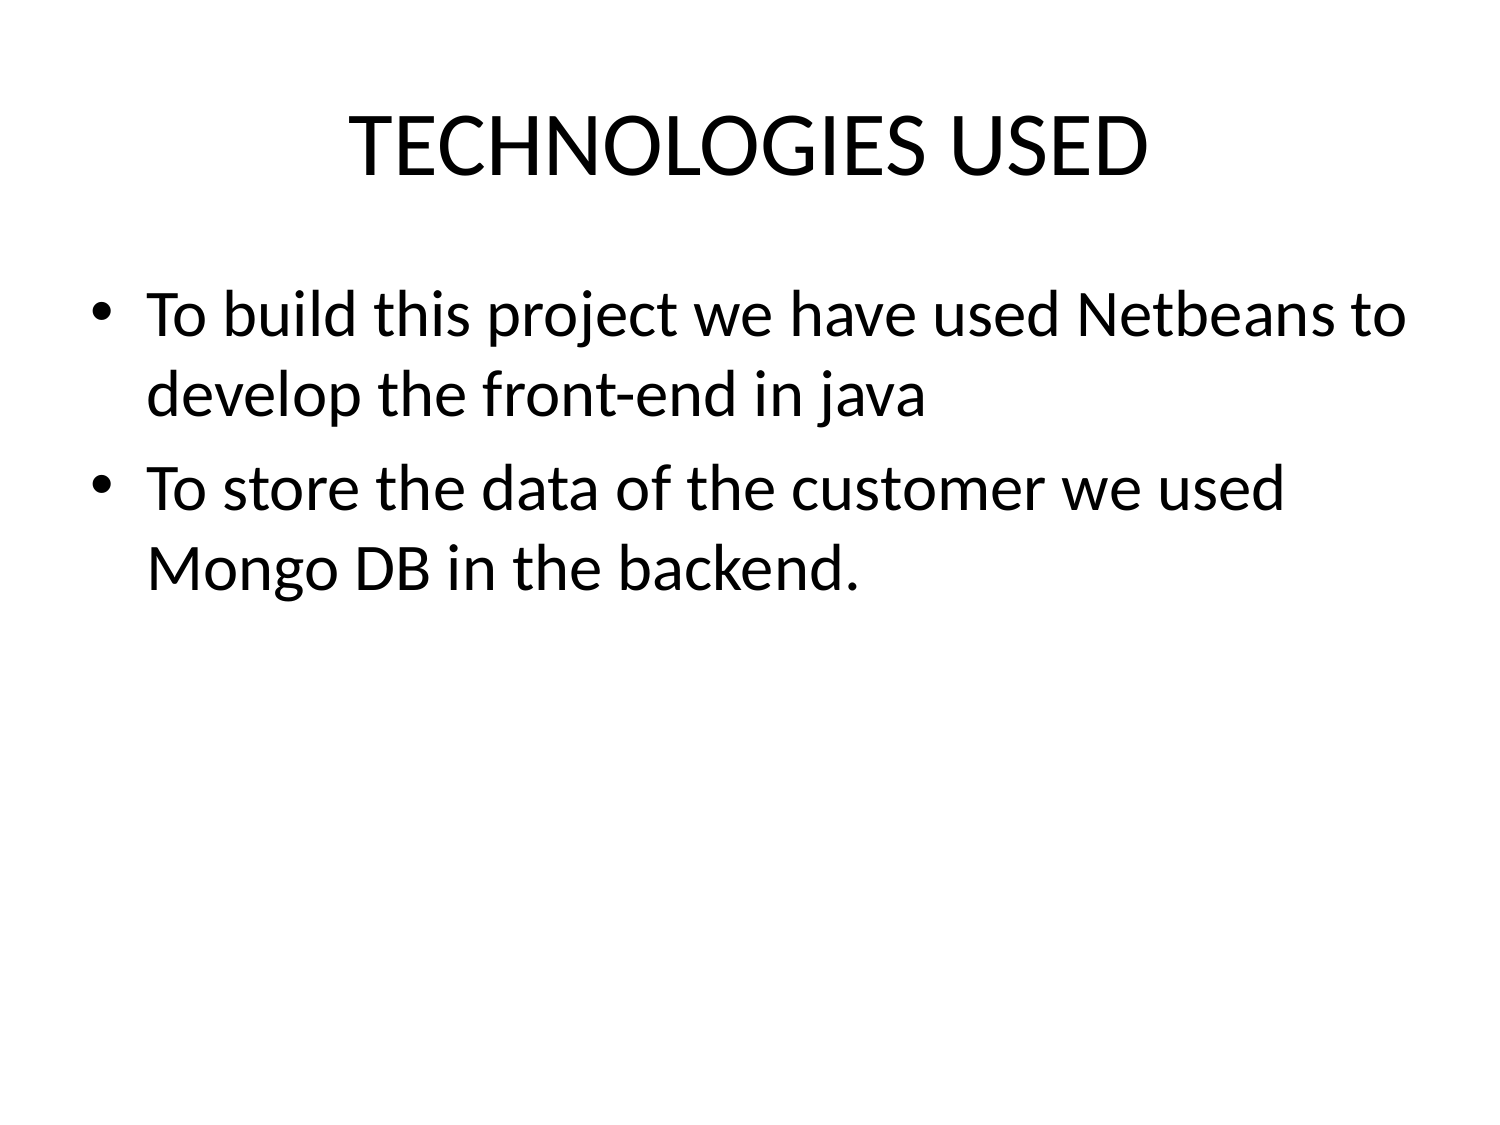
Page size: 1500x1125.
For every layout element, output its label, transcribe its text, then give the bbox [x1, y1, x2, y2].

list To build this project we have used Netbeans to develop the front-end in java To store the data of the customer we used Mongo DB in the backend. [75, 262, 1425, 1005]
title TECHNOLOGIES USED [75, 45, 1425, 233]
